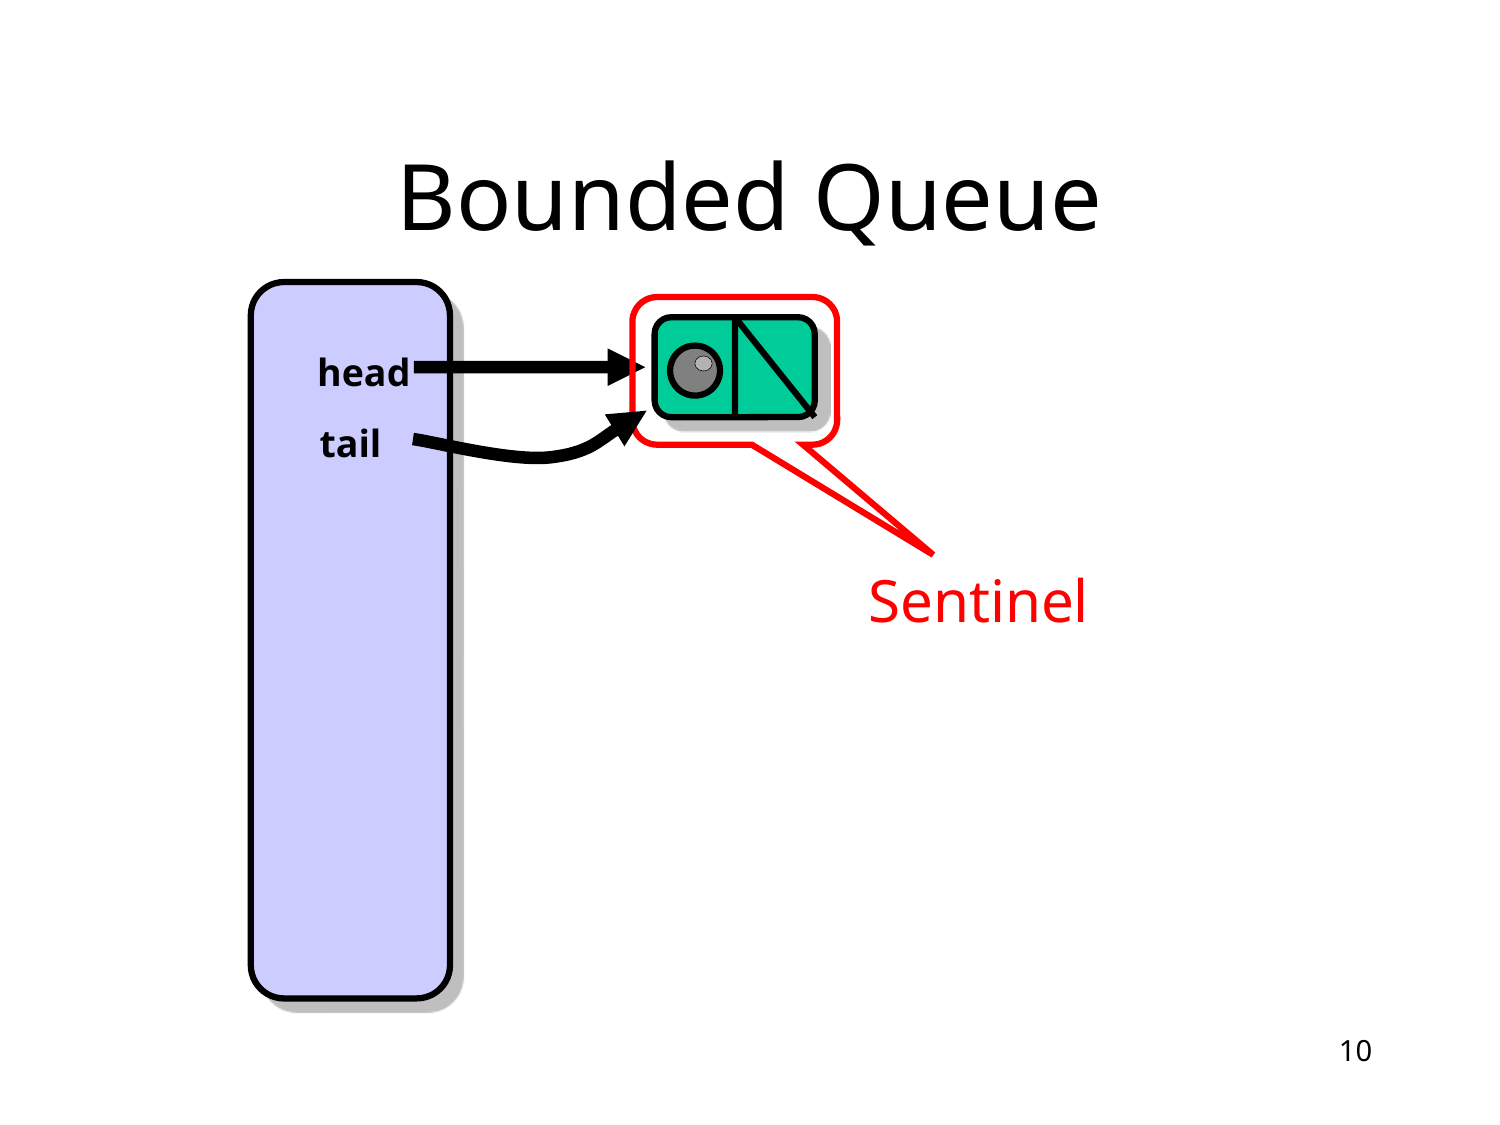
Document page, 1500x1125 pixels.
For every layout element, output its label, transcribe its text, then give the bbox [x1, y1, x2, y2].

title Bounded Queue [112, 99, 1388, 288]
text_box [654, 316, 815, 418]
text_box [632, 296, 934, 555]
text_box [412, 410, 647, 459]
text_box [250, 288, 451, 999]
slide_number 10 [1074, 1024, 1388, 1101]
text_box Sentinel [853, 556, 1104, 642]
text_box tail [304, 412, 397, 473]
text_box head [302, 341, 426, 401]
